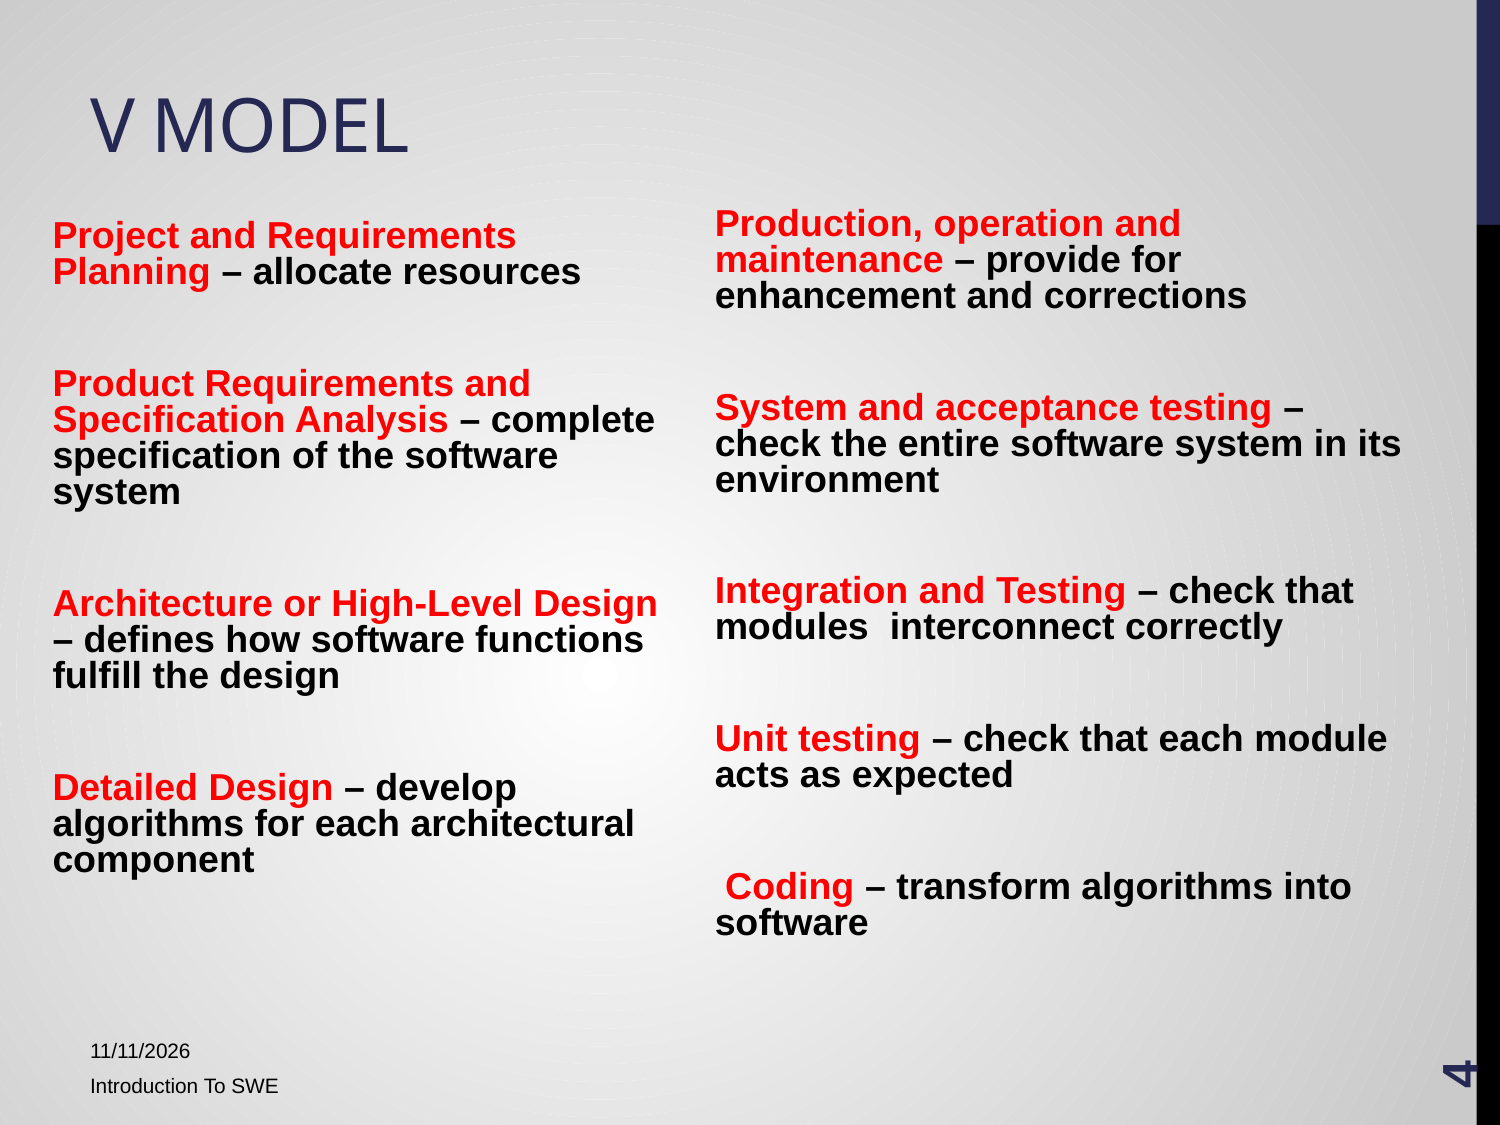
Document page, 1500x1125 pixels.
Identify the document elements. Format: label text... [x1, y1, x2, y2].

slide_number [75, 1018, 638, 1063]
title V Model [75, 0, 1025, 175]
slide_number 4 [1427, 887, 1488, 1104]
text_box Production, operation and maintenance – provide for enhancement and corrections System and acceptance testing – check the entire software system in its environment Integration and Testing – check that modules interconnect correctly Unit testing – check that each module acts as expected Coding – transform algorithms into software [699, 200, 1425, 1000]
list Project and Requirements Planning – allocate resources Product Requirements and Specification Analysis – complete specification of the software system Architecture or High-Level Design – defines how software functions fulfill the design Detailed Design – develop algorithms for each architectural component [37, 212, 700, 1018]
footer Introduction To SWE [75, 1065, 638, 1112]
